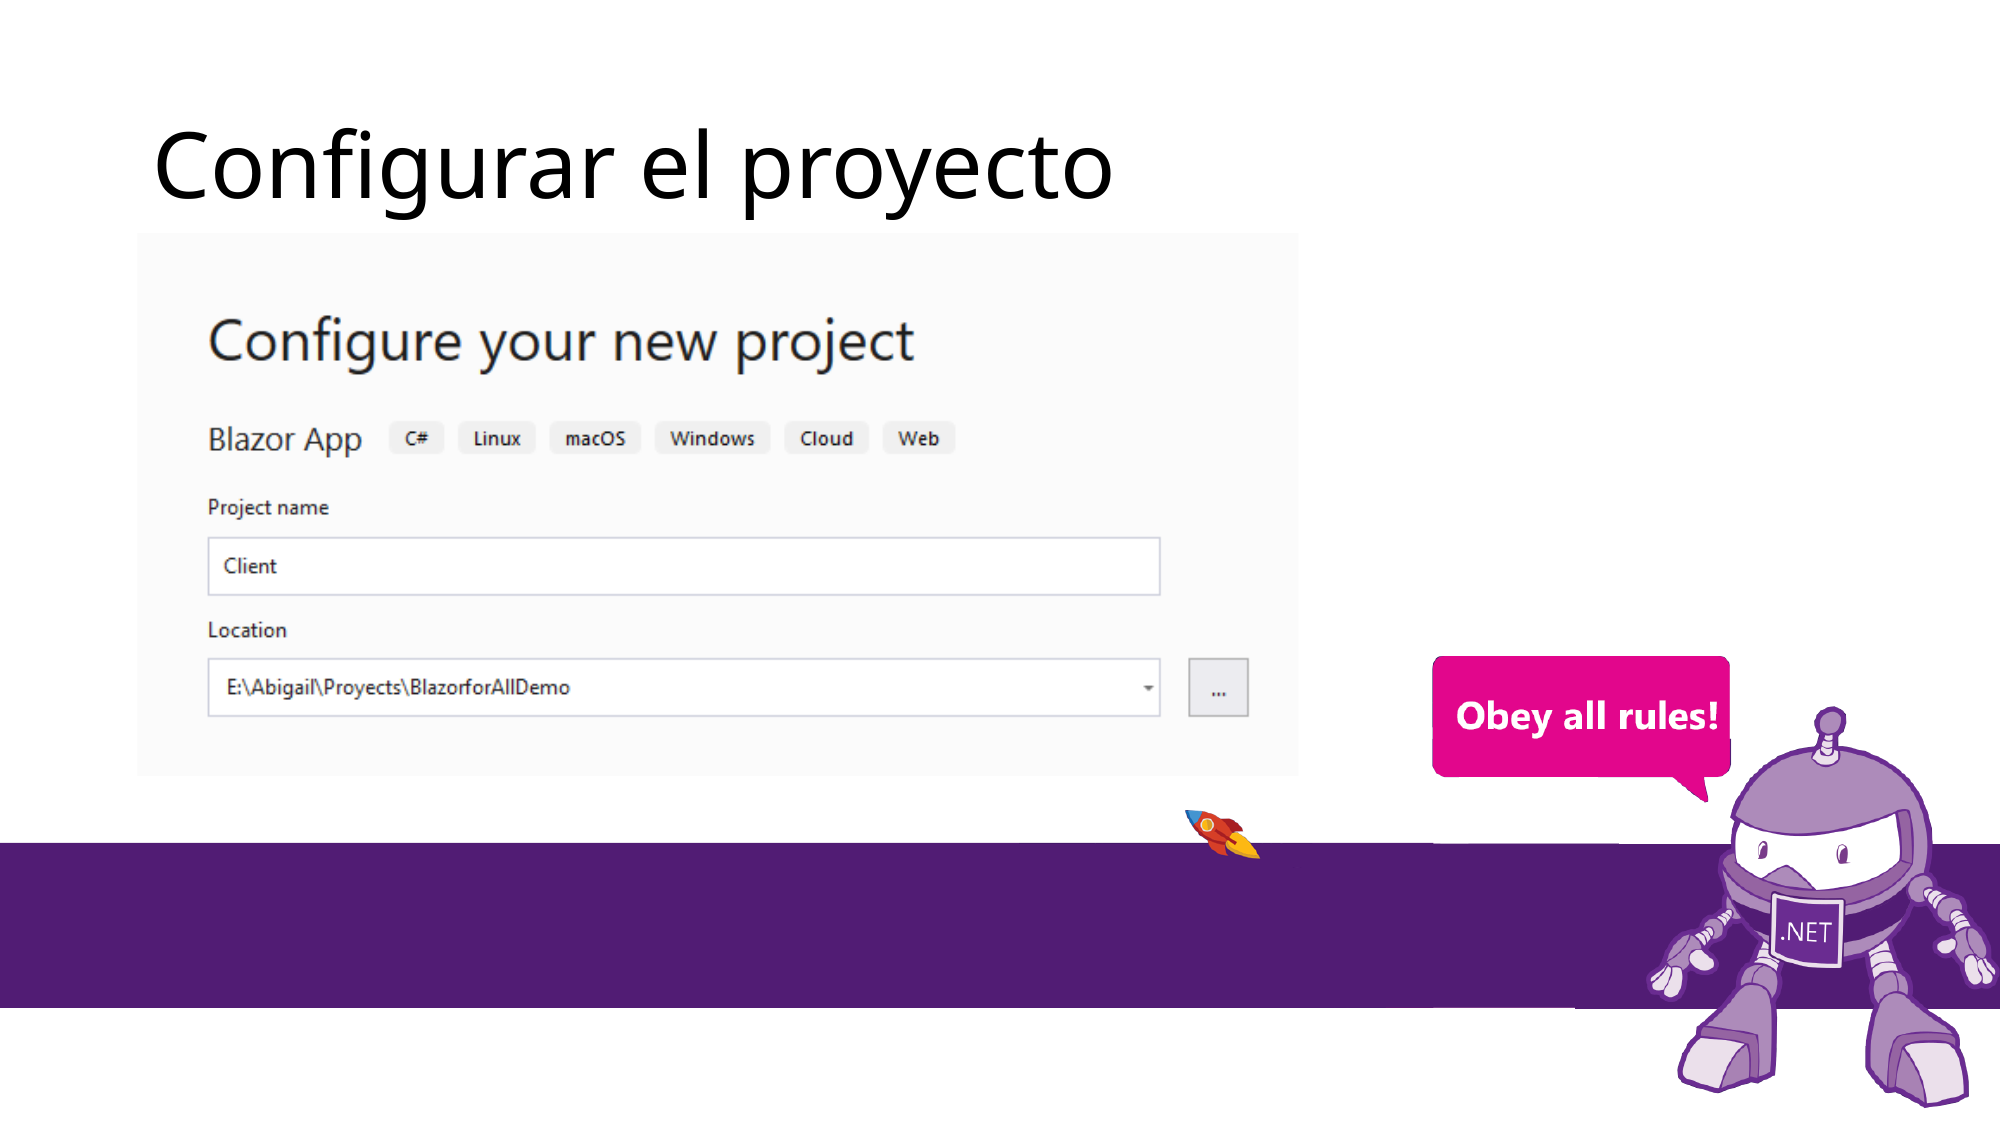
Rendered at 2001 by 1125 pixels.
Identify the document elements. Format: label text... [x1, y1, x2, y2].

picture [137, 233, 2000, 1125]
title Configurar el proyecto [137, 59, 1863, 278]
